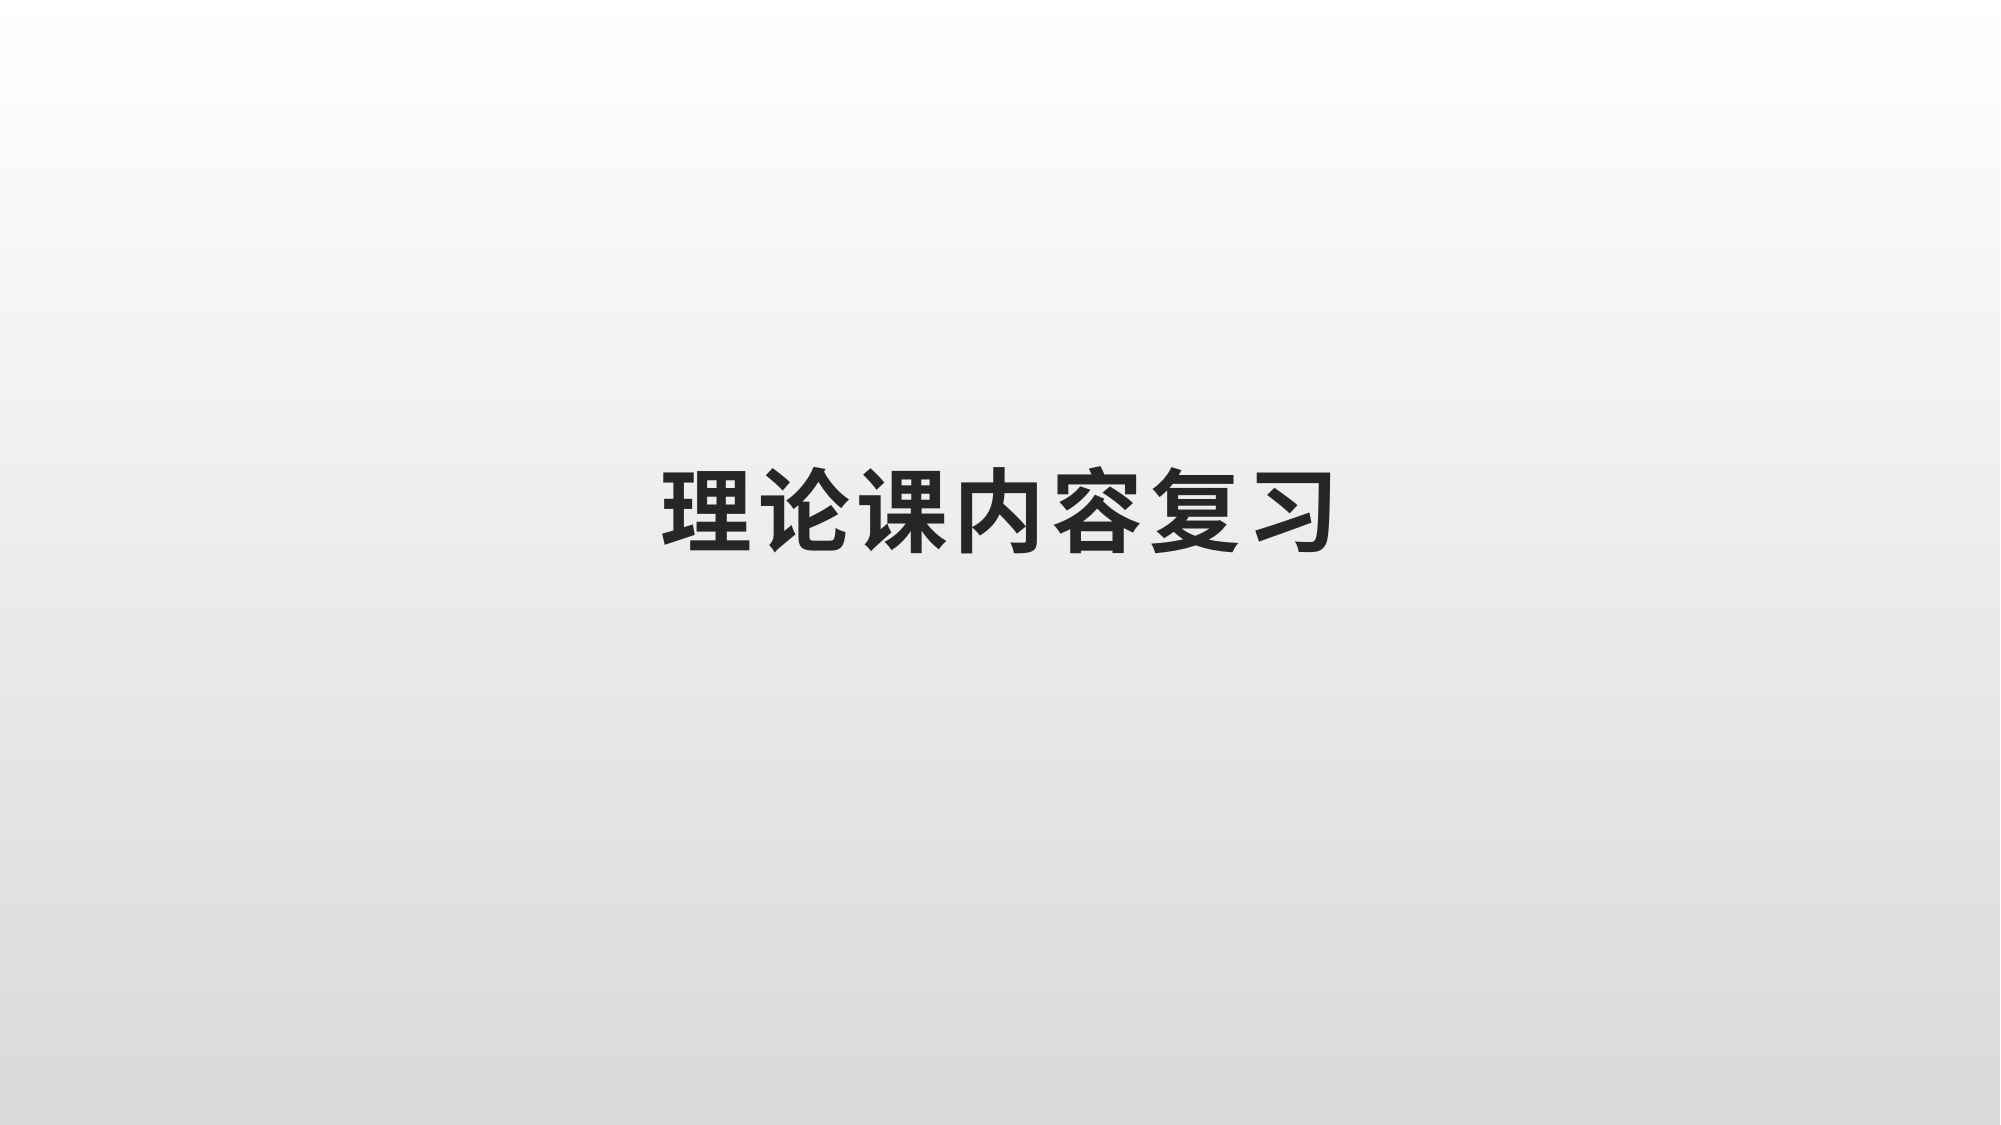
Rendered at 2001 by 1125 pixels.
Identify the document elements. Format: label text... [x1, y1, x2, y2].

title 理论课内容复习 [196, 149, 1805, 572]
